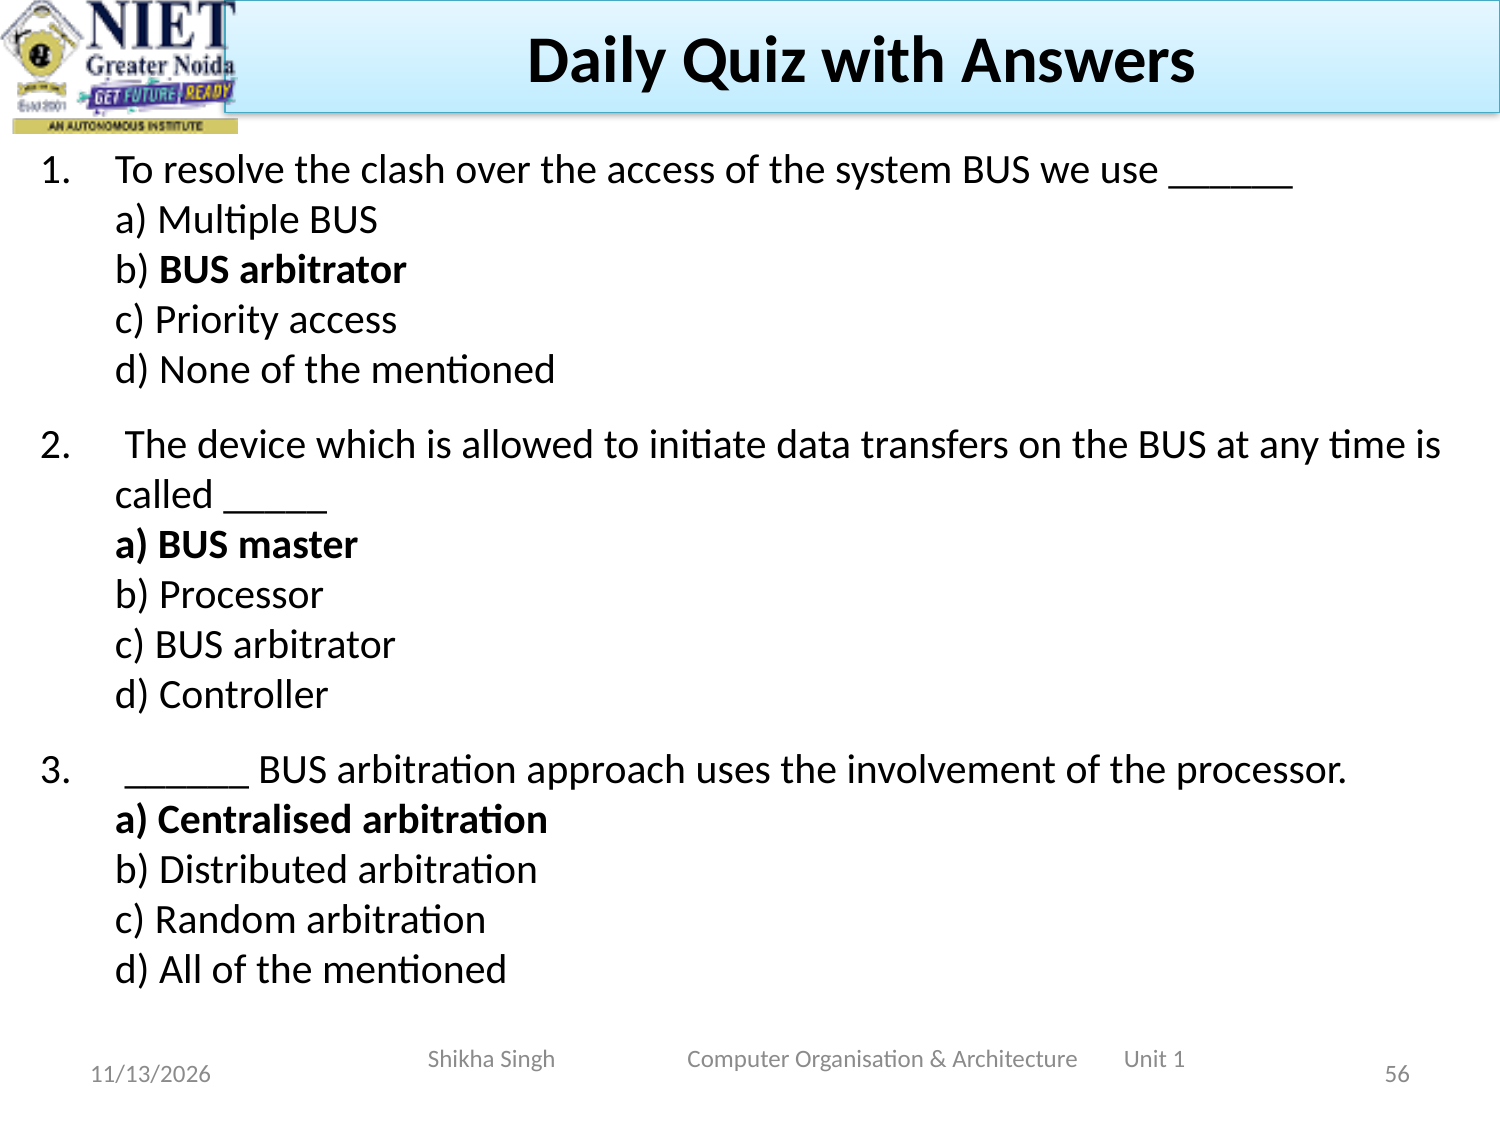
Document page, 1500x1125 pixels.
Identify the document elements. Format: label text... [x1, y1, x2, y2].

picture [0, 0, 238, 135]
text_box Daily Quiz with Answers [238, 0, 1500, 113]
list To resolve the clash over the access of the system BUS we use ______ a) Multiple BUS b) BUS arbitrator c) Priority access d) None of the mentioned The device which is allowed to initiate data transfers on the BUS at any time is called _____ a) BUS master b) Processor c) BUS arbitrator d) Controller ______ BUS arbitration approach uses the involvement of the processor. a) Centralised arbitration b) Distributed arbitration c) Random arbitration d) All of the mentioned [24, 134, 1463, 1073]
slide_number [75, 1042, 412, 1103]
slide_number 56 [1074, 1042, 1425, 1103]
footer Shikha Singh Computer Organisation & Architecture Unit 1 [412, 1042, 1074, 1103]
